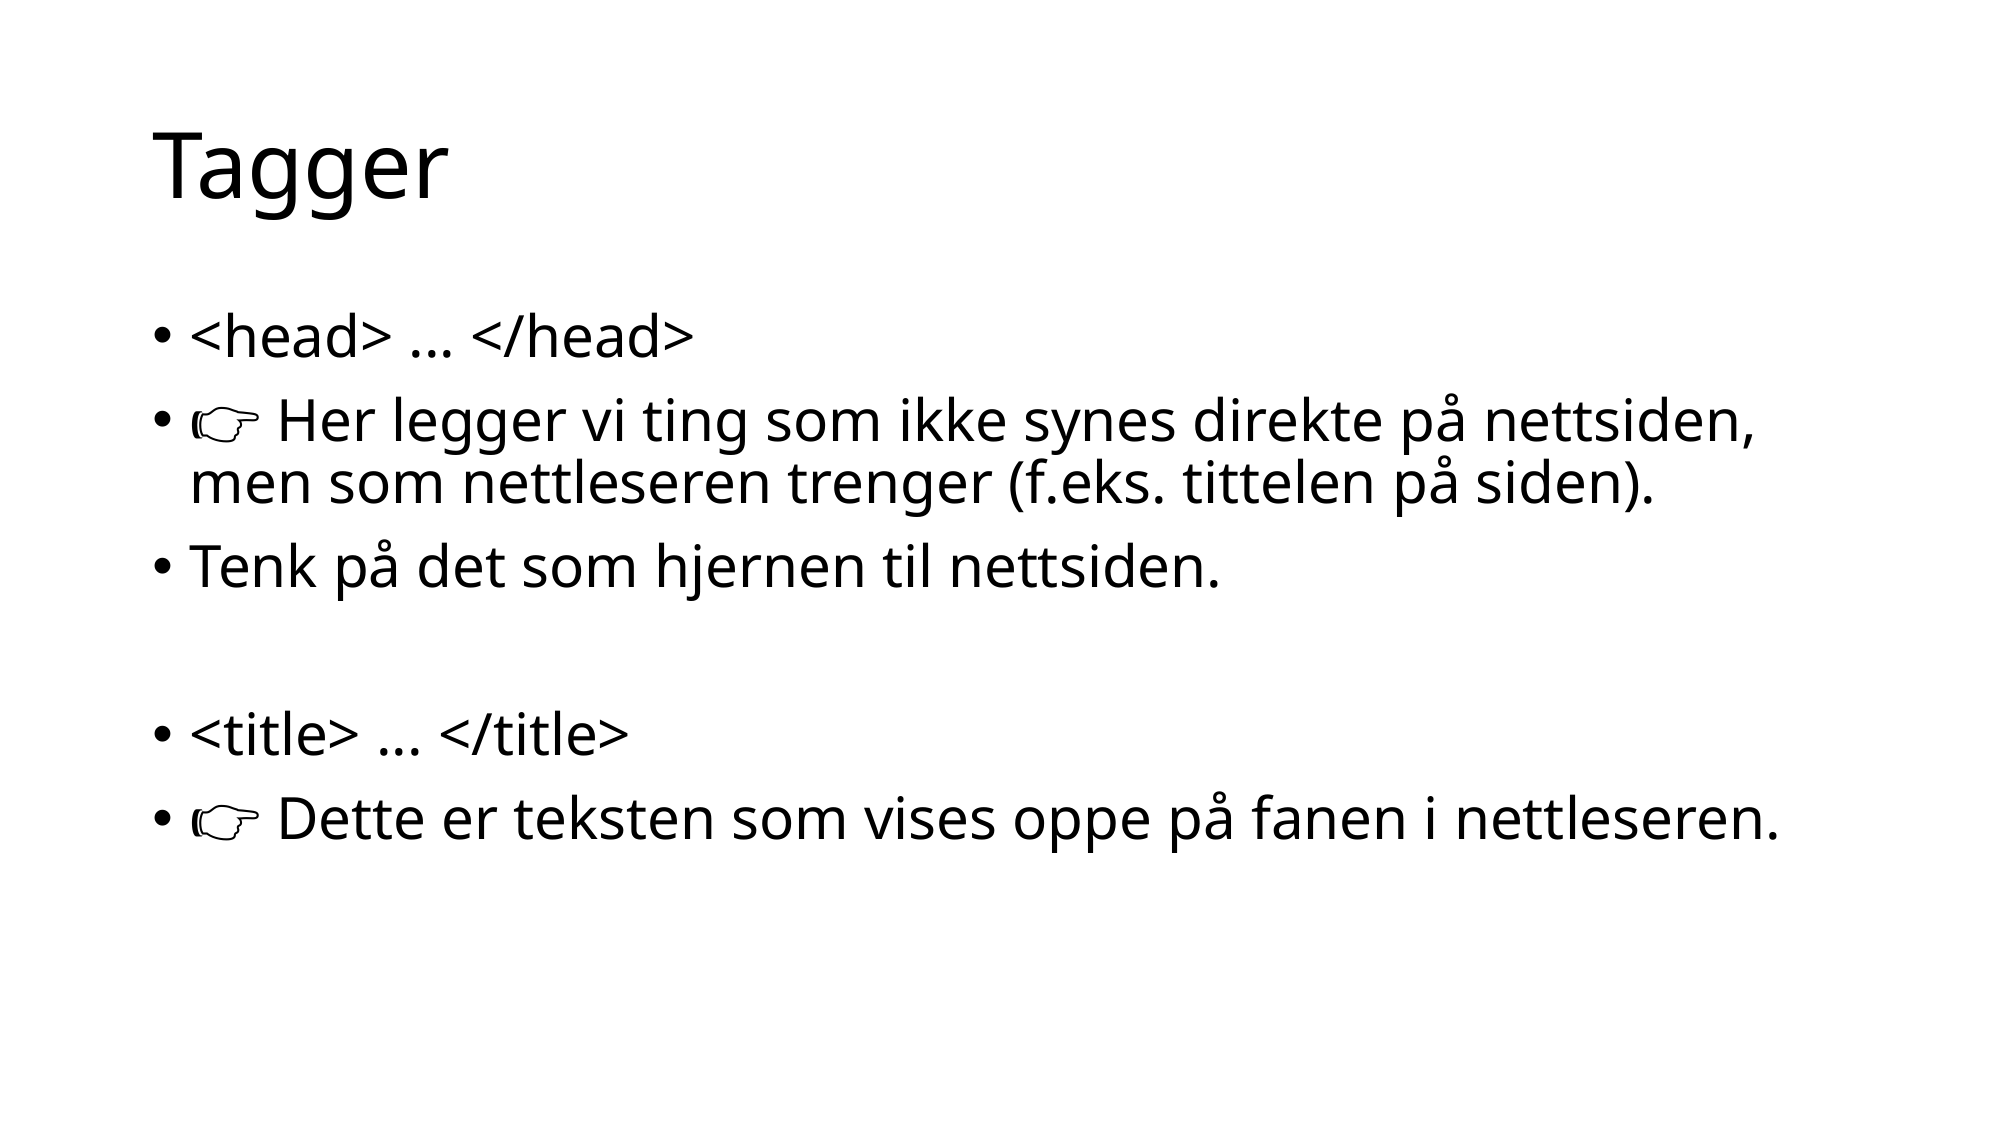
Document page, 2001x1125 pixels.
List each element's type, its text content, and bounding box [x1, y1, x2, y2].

title Tagger [137, 59, 1863, 278]
list <head> ... </head> 👉 Her legger vi ting som ikke synes direkte på nettsiden, men som nettleseren trenger (f.eks. tittelen på siden). Tenk på det som hjernen til nettsiden. <title> ... </title> 👉 Dette er teksten som vises oppe på fanen i nettleseren. [137, 299, 1863, 1014]
